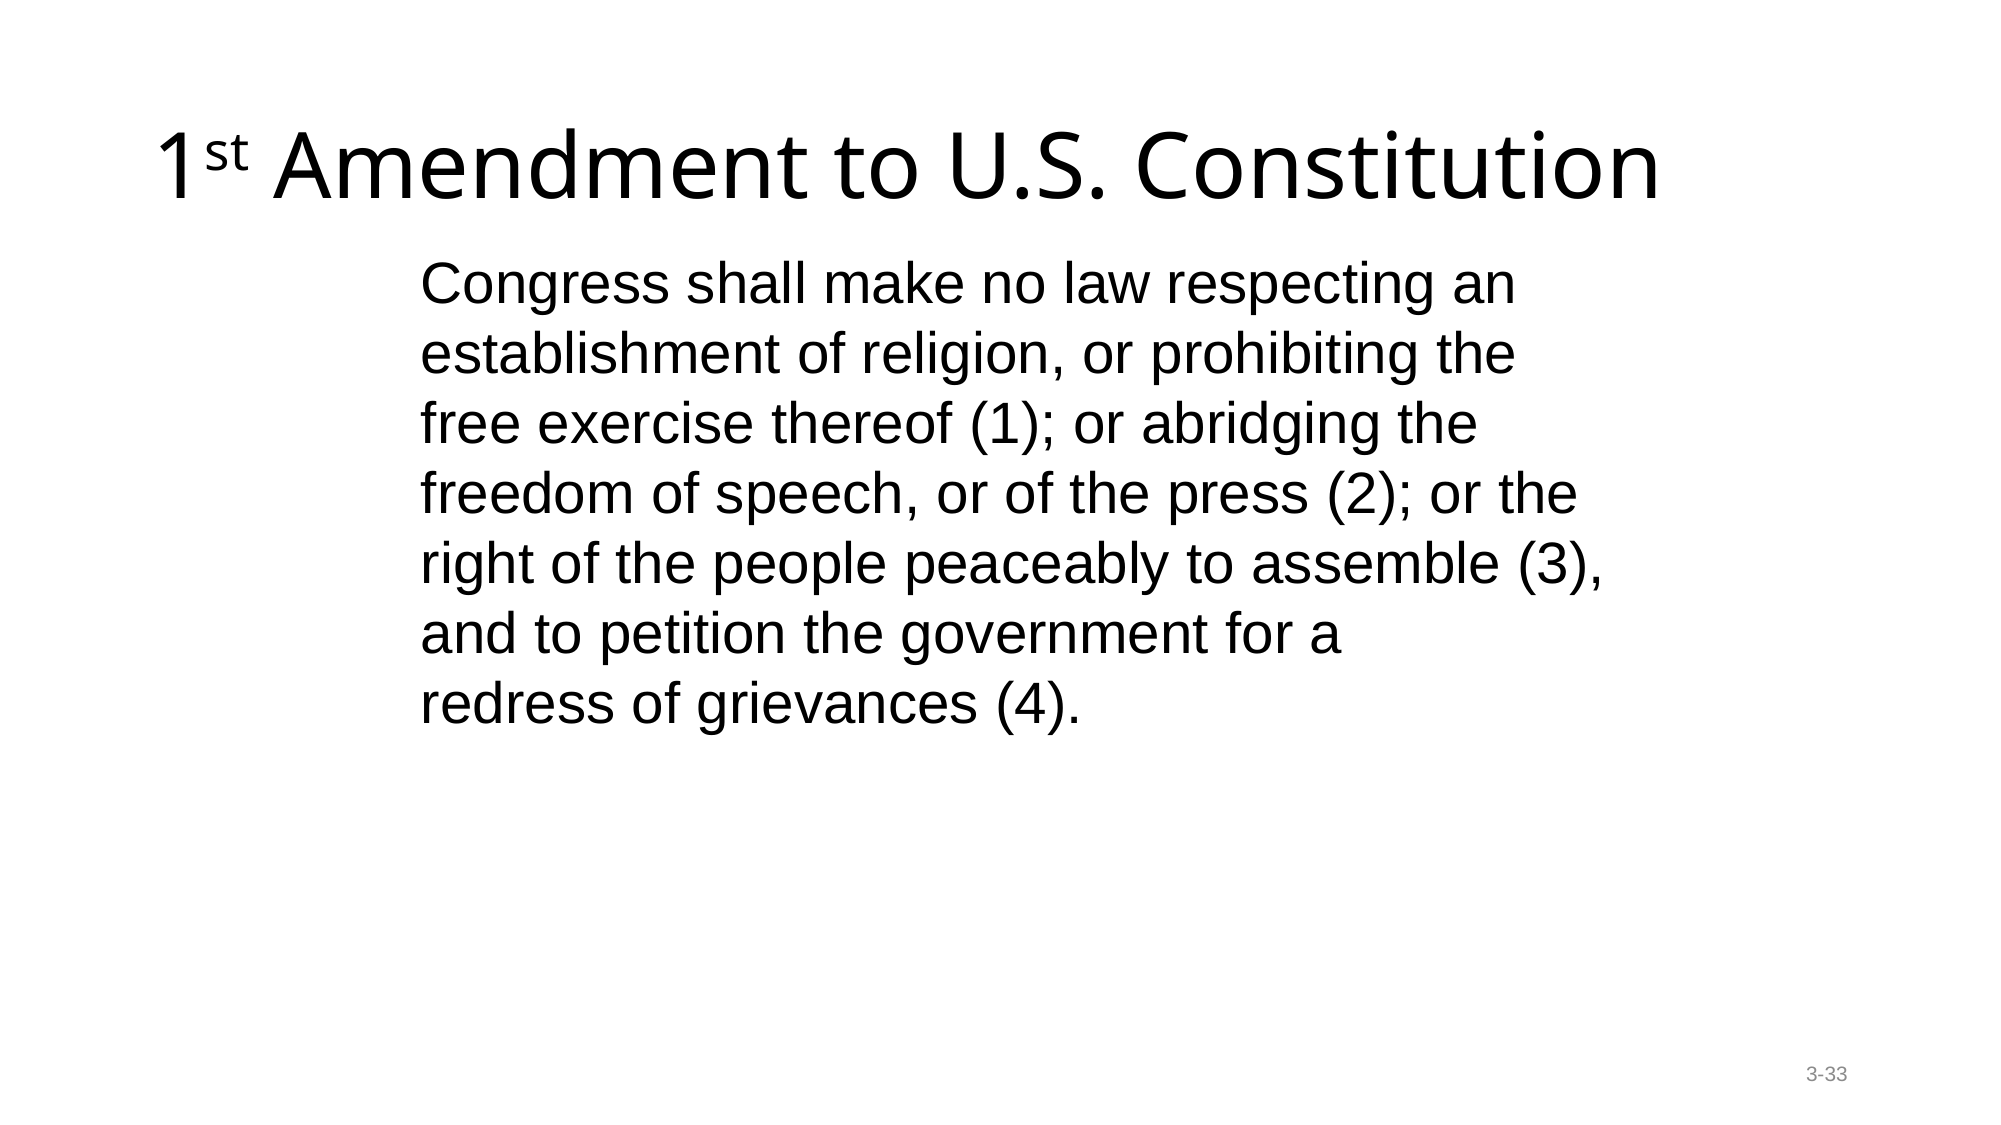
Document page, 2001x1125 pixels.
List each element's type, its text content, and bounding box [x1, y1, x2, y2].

text_box Congress shall make no law respecting an establishment of religion, or prohibiting the free exercise thereof (1); or abridging the freedom of speech, or of the press (2); or the right of the people peaceably to assemble (3), and to petition the government for a redress of grievances (4). [406, 237, 1622, 743]
title 1st Amendment to U.S. Constitution [137, 59, 1863, 278]
slide_number 3-33 [1412, 1042, 1863, 1103]
